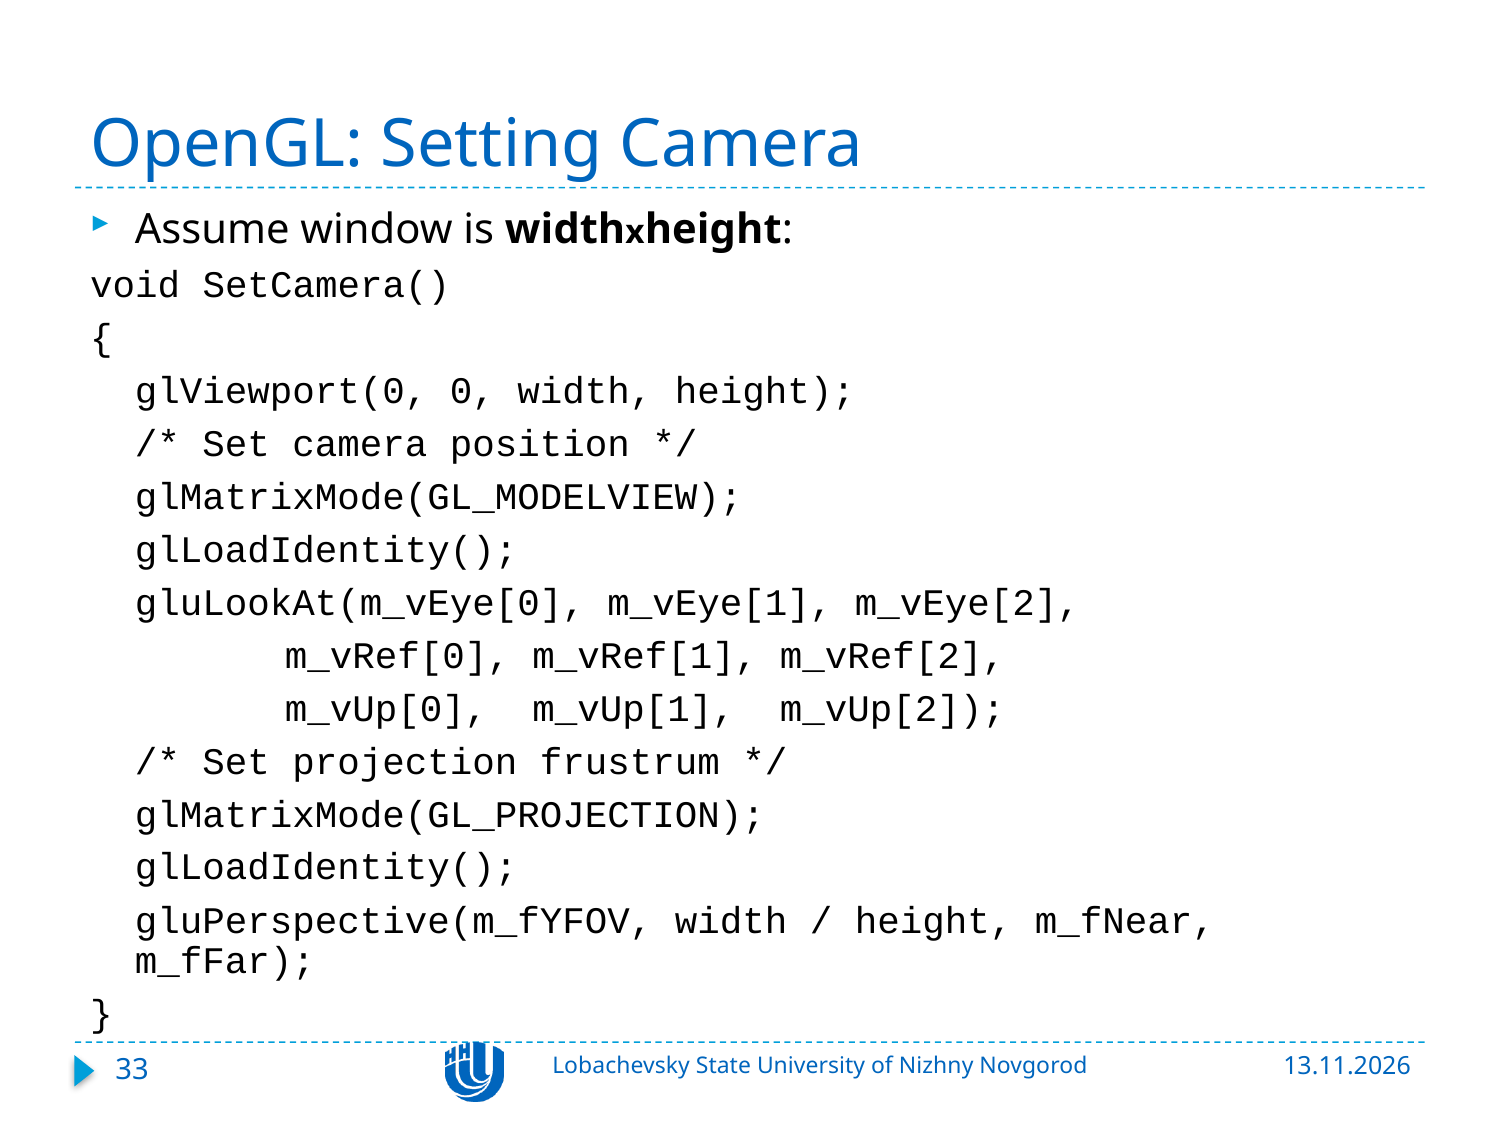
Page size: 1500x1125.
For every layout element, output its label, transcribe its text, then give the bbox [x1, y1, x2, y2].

slide_number 33 [100, 1042, 426, 1103]
title OpenGL: Setting Camera [74, 24, 1426, 188]
list Assume window is widthxheight: void SetCamera() { glViewport(0, 0, width, height); /* Set camera position */ glMatrixMode(GL_MODELVIEW); glLoadIdentity(); gluLookAt(m_vEye[0], m_vEye[1], m_vEye[2], m_vRef[0], m_vRef[1], m_vRef[2], m_vUp[0], m_vUp[1], m_vUp[2]); /* Set projection frustrum */ glMatrixMode(GL_PROJECTION); glLoadIdentity(); gluPerspective(m_fYFOV, width / height, m_fNear, m_fFar); } [74, 199, 1426, 1006]
footer Lobachevsky State University of Nizhny Novgorod [515, 1042, 1125, 1103]
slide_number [1265, 1042, 1426, 1103]
picture [445, 1041, 504, 1102]
